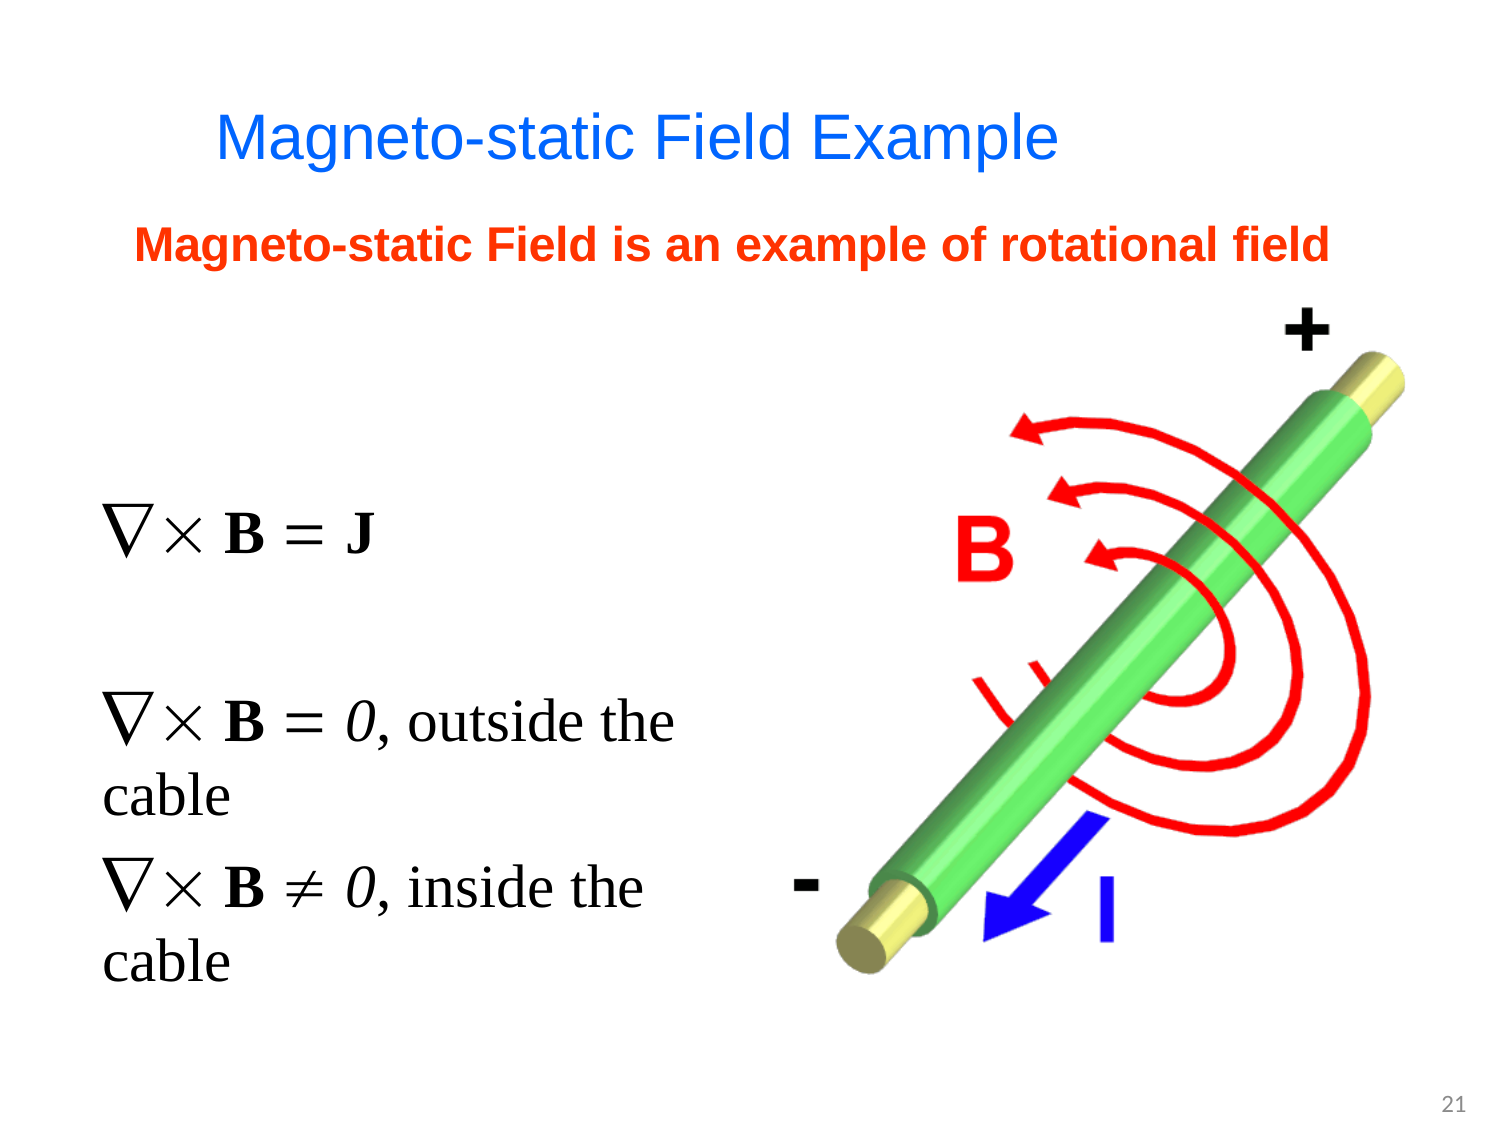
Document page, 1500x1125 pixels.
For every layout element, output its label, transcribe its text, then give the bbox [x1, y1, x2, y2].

text_box Magneto-static Field is an example of rotational field [131, 212, 1343, 271]
slide_number 21 [1428, 776, 1467, 1125]
text_box Magneto-static Field Example [213, 96, 1069, 173]
text_box  B  J  B  0, outside the cable  B  0, inside the cable [100, 491, 766, 994]
text_box [793, 307, 1406, 975]
